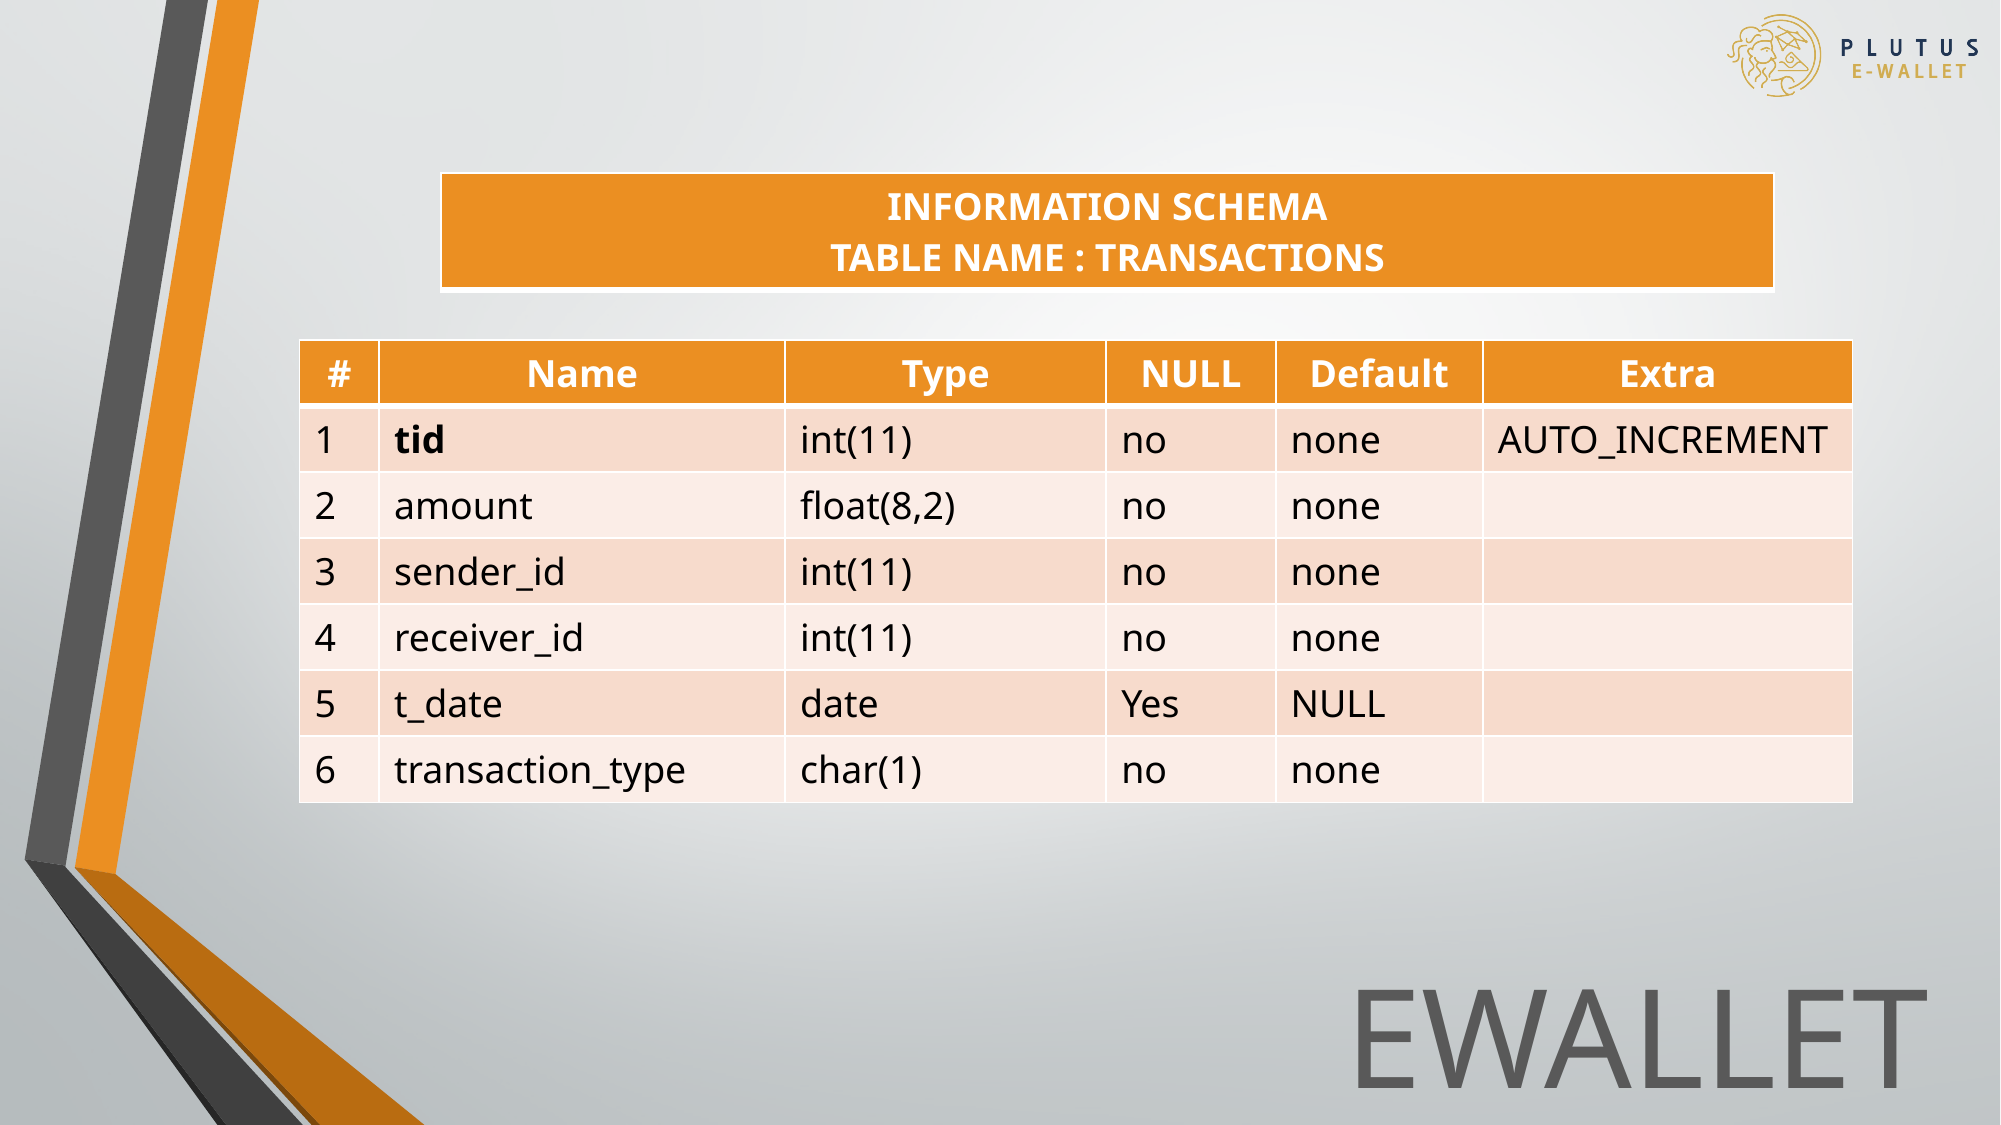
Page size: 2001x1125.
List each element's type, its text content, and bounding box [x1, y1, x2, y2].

table_cell int(11) [786, 605, 1105, 669]
table_cell transaction_type [380, 737, 784, 802]
table_cell [1484, 539, 1852, 603]
table_cell tid [380, 409, 784, 471]
table_cell no [1107, 409, 1275, 471]
table_cell no [1107, 473, 1275, 537]
table_cell [1484, 737, 1852, 802]
table_cell int(11) [786, 409, 1105, 471]
table_cell [1484, 473, 1852, 537]
picture [1727, 14, 1978, 98]
table_header INFORMATION SCHEMA TABLE NAME : TRANSACTIONS [442, 174, 1773, 287]
table_cell none [1277, 539, 1482, 603]
table_cell no [1107, 737, 1275, 802]
table_cell [1484, 605, 1852, 669]
table_cell date [786, 671, 1105, 735]
table_cell 1 [300, 409, 378, 471]
table_cell Yes [1107, 671, 1275, 735]
table_cell 5 [300, 671, 378, 735]
table_cell t_date [380, 671, 784, 735]
table_cell none [1277, 473, 1482, 537]
table_cell none [1277, 737, 1482, 802]
table_cell NULL [1277, 671, 1482, 735]
table_cell int(11) [786, 539, 1105, 603]
table_header # [300, 341, 378, 403]
table_header NULL [1107, 341, 1275, 403]
table_cell no [1107, 605, 1275, 669]
table_cell amount [380, 473, 784, 537]
table_cell 4 [300, 605, 378, 669]
table_cell float(8,2) [786, 473, 1105, 537]
table_header Default [1277, 341, 1482, 403]
table_cell receiver_id [380, 605, 784, 669]
table_cell [1484, 671, 1852, 735]
table_header Type [786, 341, 1105, 403]
table_cell none [1277, 409, 1482, 471]
table_cell char(1) [786, 737, 1105, 802]
table_cell no [1107, 539, 1275, 603]
table_cell 3 [300, 539, 378, 603]
text_box EWALLET [1330, 943, 1944, 1123]
table_cell none [1277, 605, 1482, 669]
table_cell AUTO_INCREMENT [1484, 409, 1852, 471]
table_cell 2 [300, 473, 378, 537]
table_cell 6 [300, 737, 378, 802]
table_header Extra [1484, 341, 1852, 403]
table_cell sender_id [380, 539, 784, 603]
table_header Name [380, 341, 784, 403]
